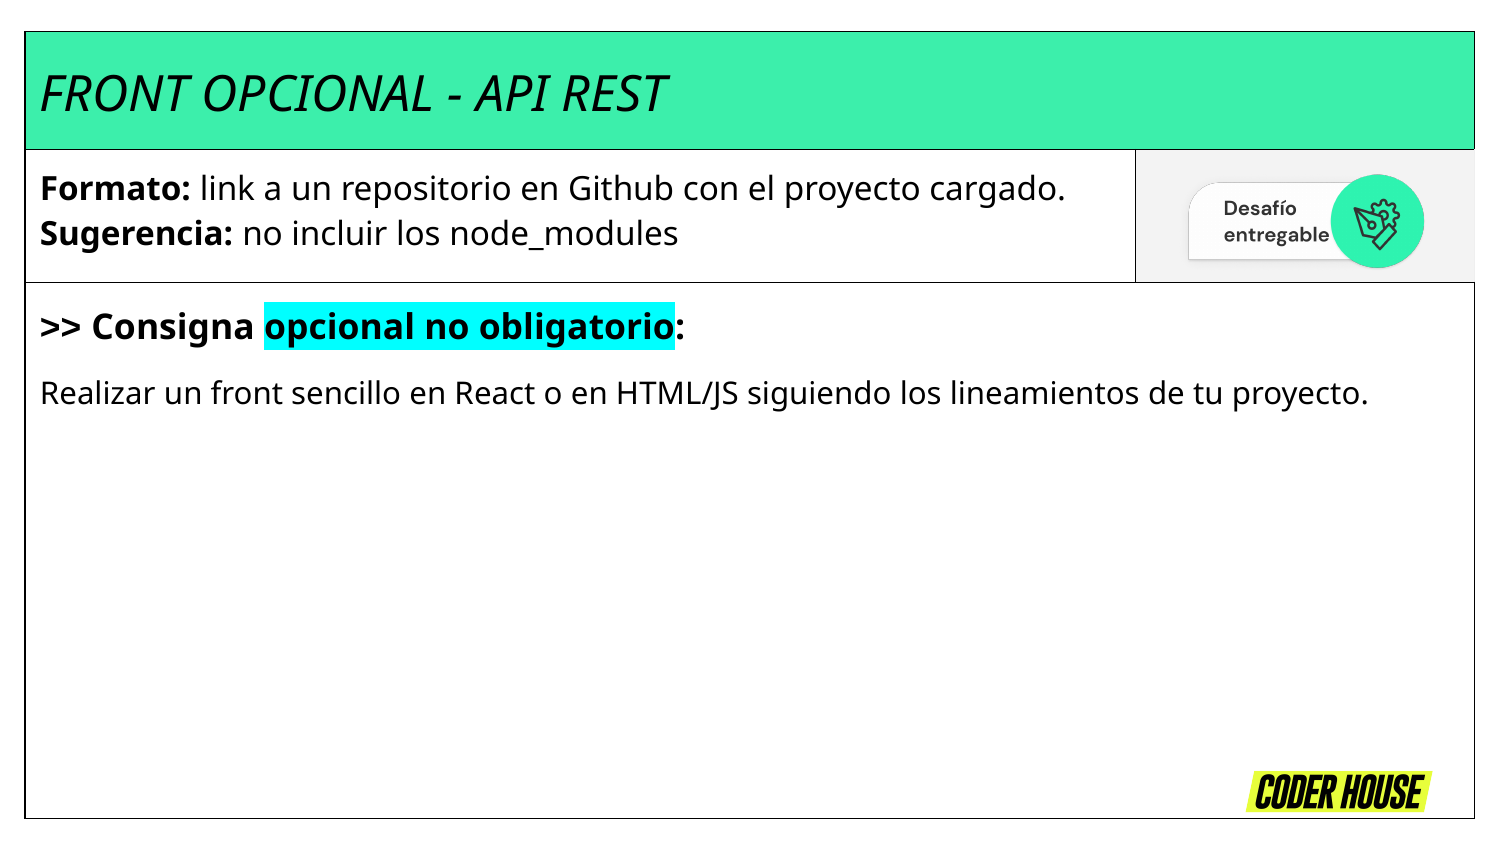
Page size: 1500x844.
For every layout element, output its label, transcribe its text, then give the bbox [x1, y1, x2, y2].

table_header FRONT OPCIONAL - API REST [26, 32, 1474, 149]
table_cell Formato: link a un repositorio en Github con el proyecto cargado. Sugerencia: no incluir los node_modules [26, 150, 1135, 282]
picture [1241, 764, 1437, 819]
table_cell [1136, 150, 1474, 282]
table_cell >> Consigna opcional no obligatorio: Realizar un front sencillo en React o en HTML/JS siguiendo los lineamientos de tu proyecto. [26, 283, 1474, 818]
picture [1176, 168, 1445, 275]
